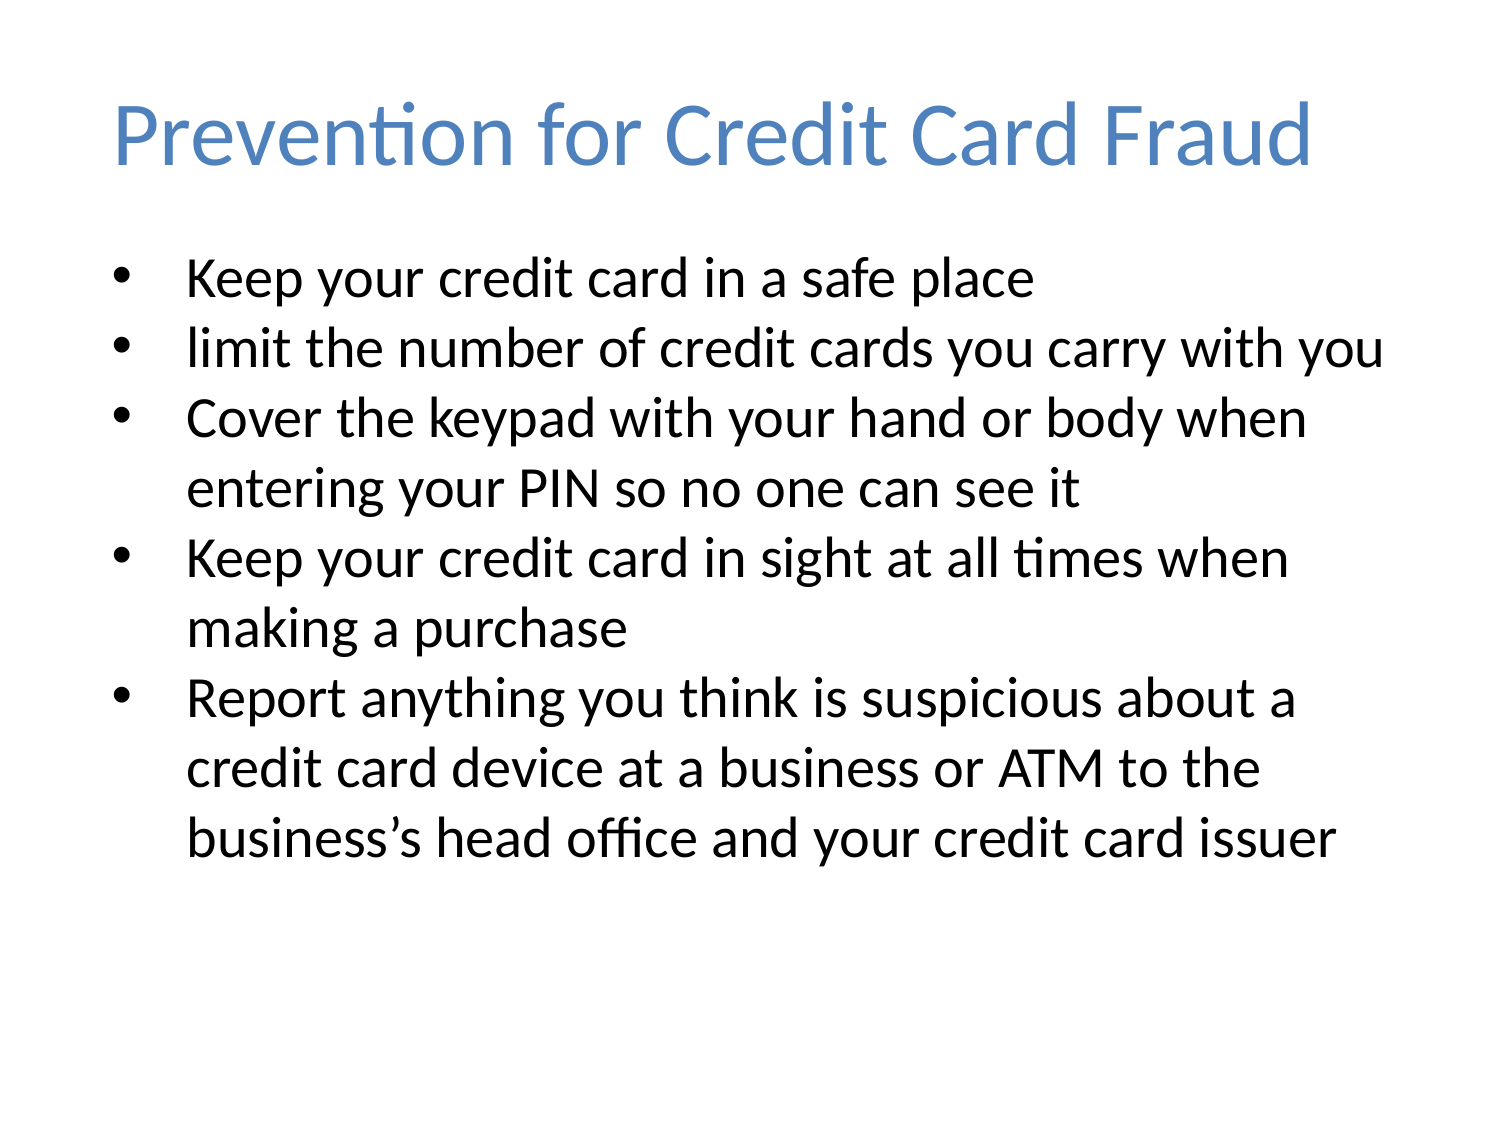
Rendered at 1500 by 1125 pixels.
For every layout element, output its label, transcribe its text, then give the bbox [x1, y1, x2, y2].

text_box Keep your credit card in a safe place limit the number of credit cards you carry with you Cover the keypad with your hand or body when entering your PIN so no one can see it Keep your credit card in sight at all times when making a purchase Report anything you think is suspicious about a credit card device at a business or ATM to the business’s head office and your credit card issuer [96, 231, 1432, 1007]
text_box Prevention for Credit Card Fraud [64, 66, 1365, 191]
